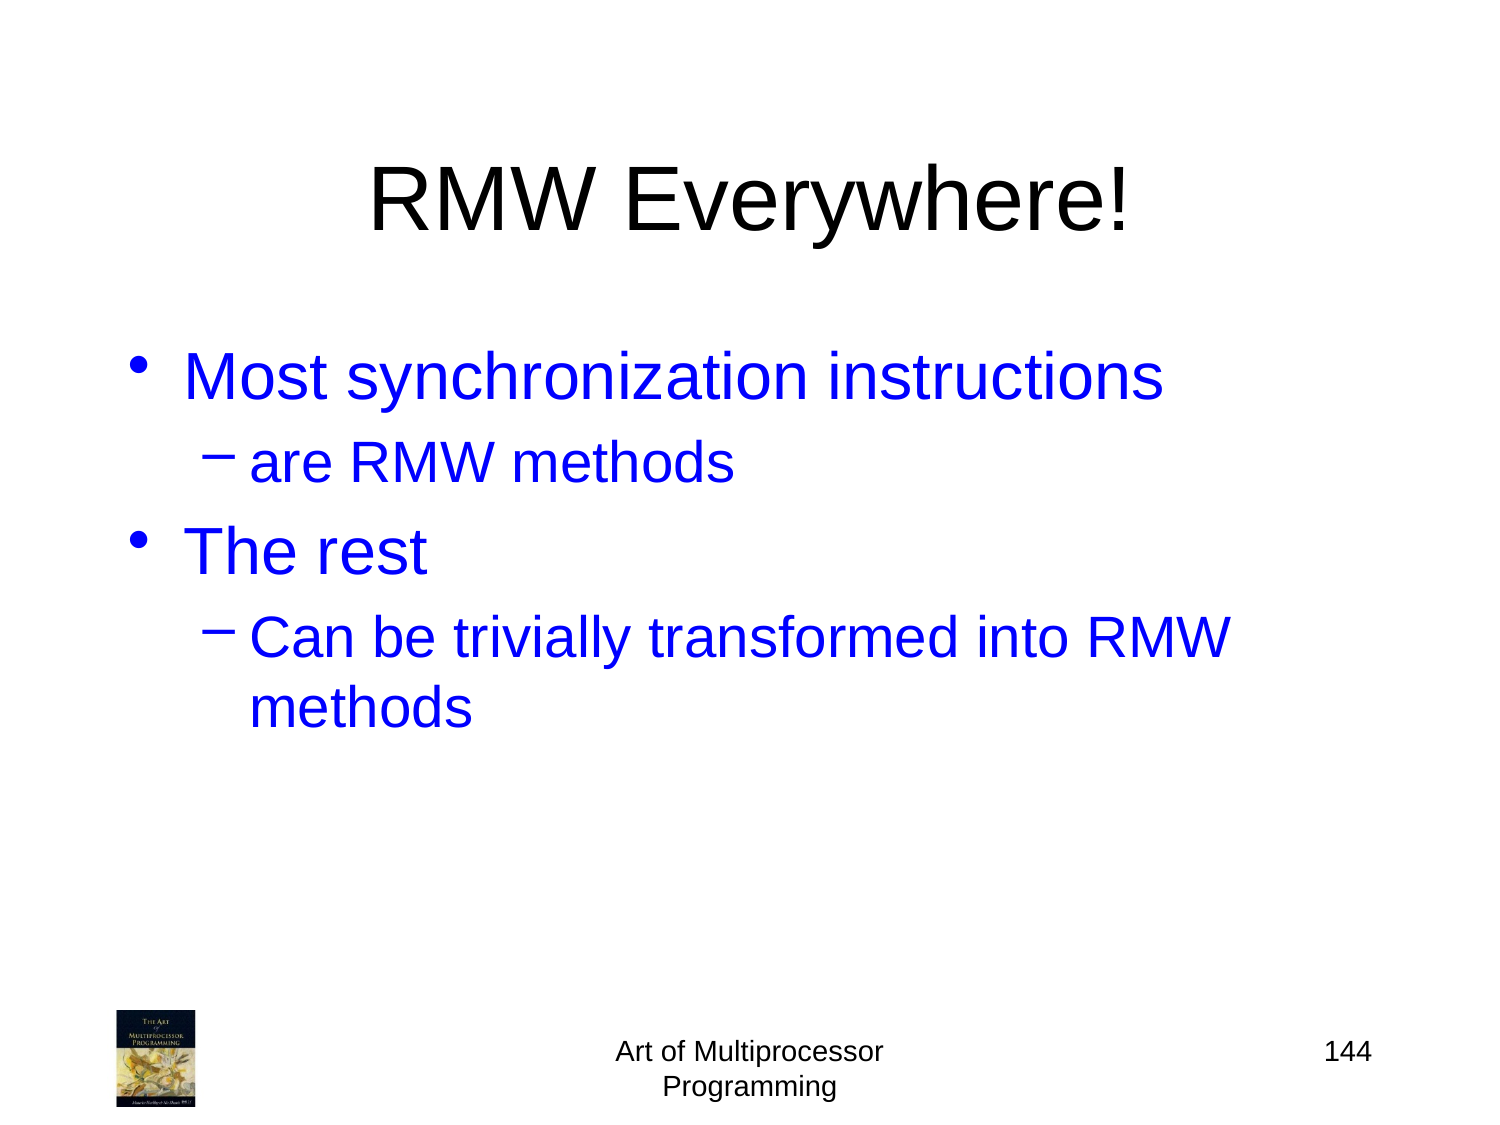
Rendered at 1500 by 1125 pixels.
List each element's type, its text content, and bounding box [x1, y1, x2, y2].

picture [107, 1010, 204, 1107]
slide_number 144 [1074, 1024, 1388, 1101]
title RMW Everywhere! [112, 99, 1388, 288]
text_box Art of Multiprocessor Programming [512, 1024, 988, 1100]
list Most synchronization instructions are RMW methods The rest Can be trivially transformed into RMW methods [112, 324, 1388, 1001]
